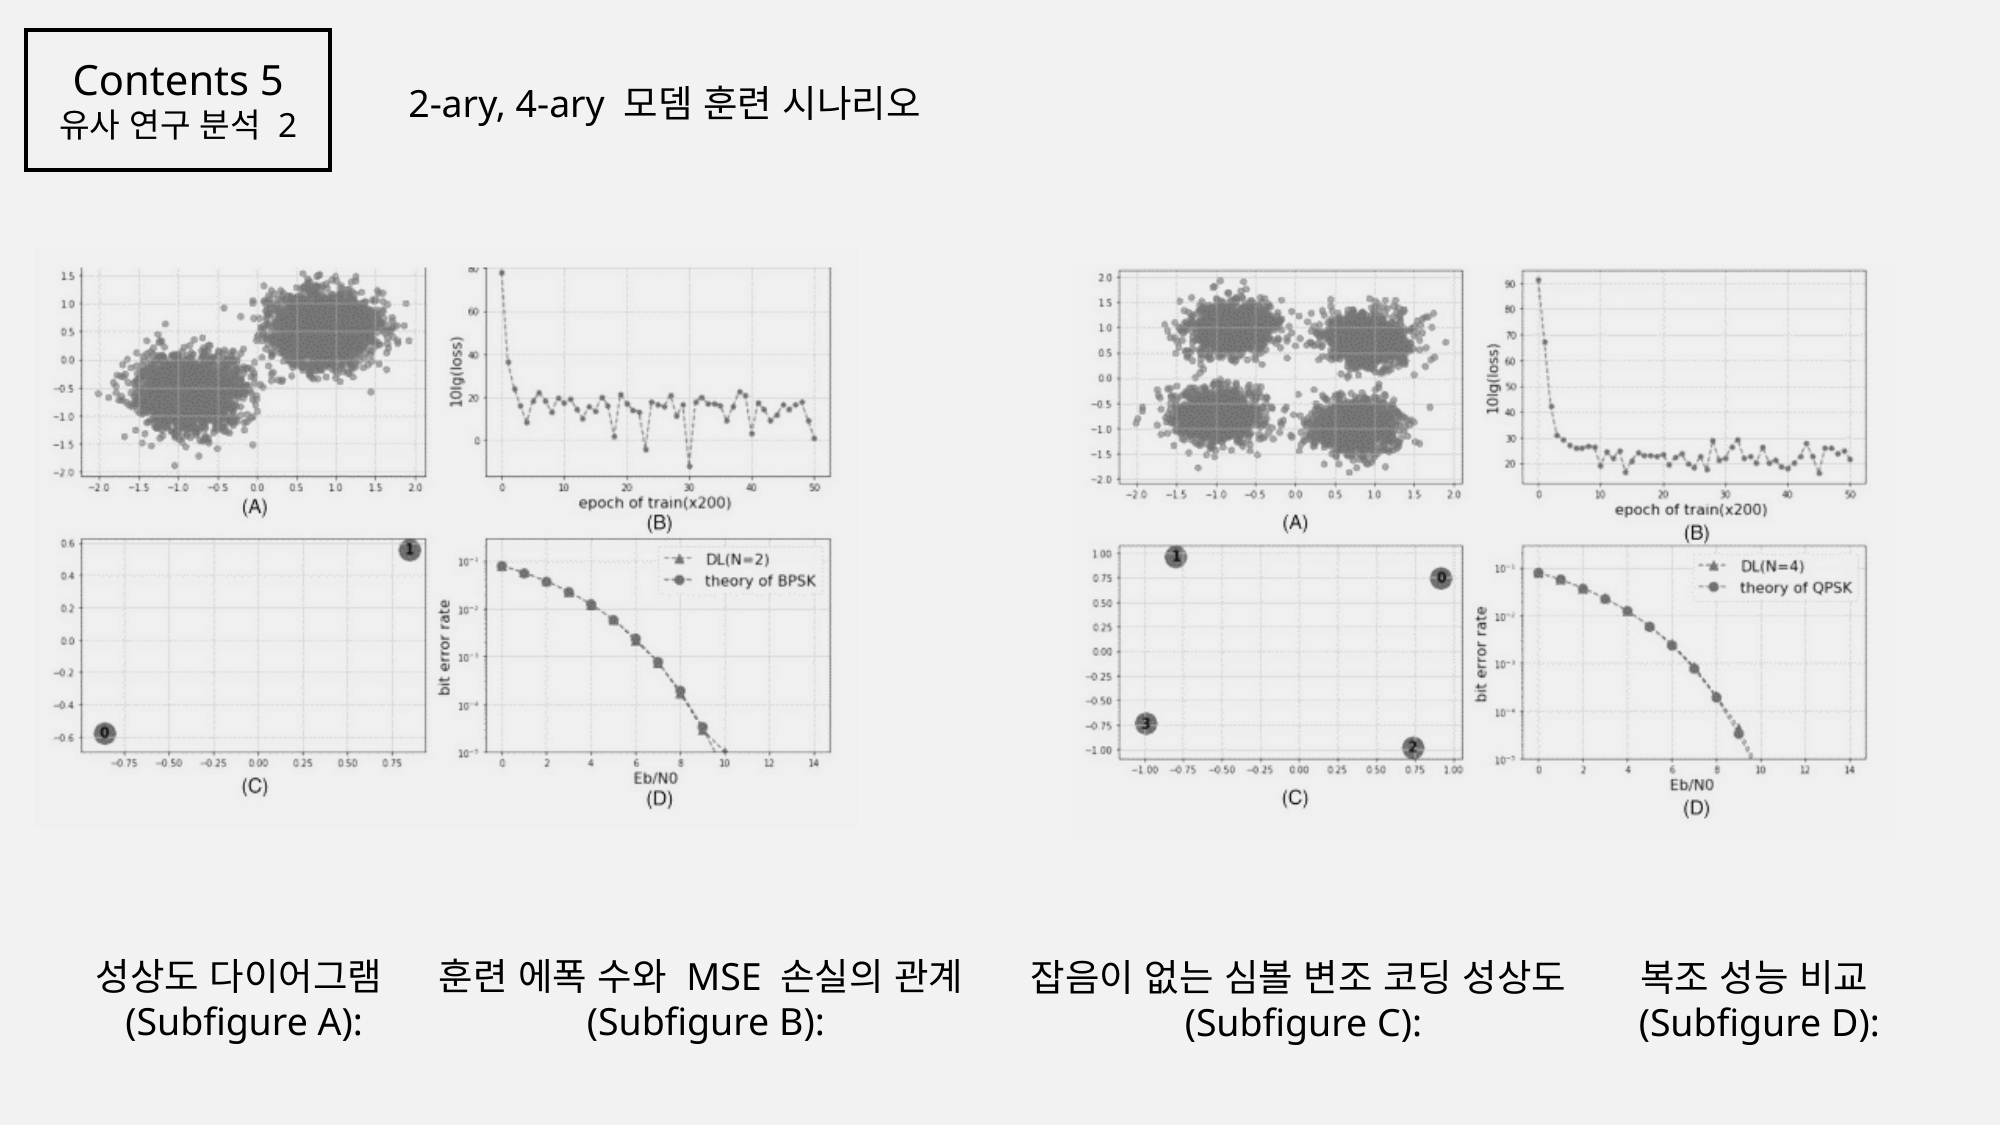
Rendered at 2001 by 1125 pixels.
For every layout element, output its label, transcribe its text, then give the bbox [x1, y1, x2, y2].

text_box 2-ary, 4-ary 모뎀 훈련 시나리오 [393, 72, 1060, 132]
text_box 성상도 다이어그램 (Subfigure A): [80, 945, 408, 1050]
text_box 훈련 에폭 수와 MSE 손실의 관계 (Subfigure B): [424, 945, 978, 1050]
picture [1071, 263, 1897, 839]
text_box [26, 29, 330, 171]
text_box 복조 성능 비교 (Subfigure D): [1614, 946, 1895, 1052]
picture [33, 249, 858, 829]
text_box 잡음이 없는 심볼 변조 코딩 성상도 (Subfigure C): [1016, 946, 1582, 1052]
